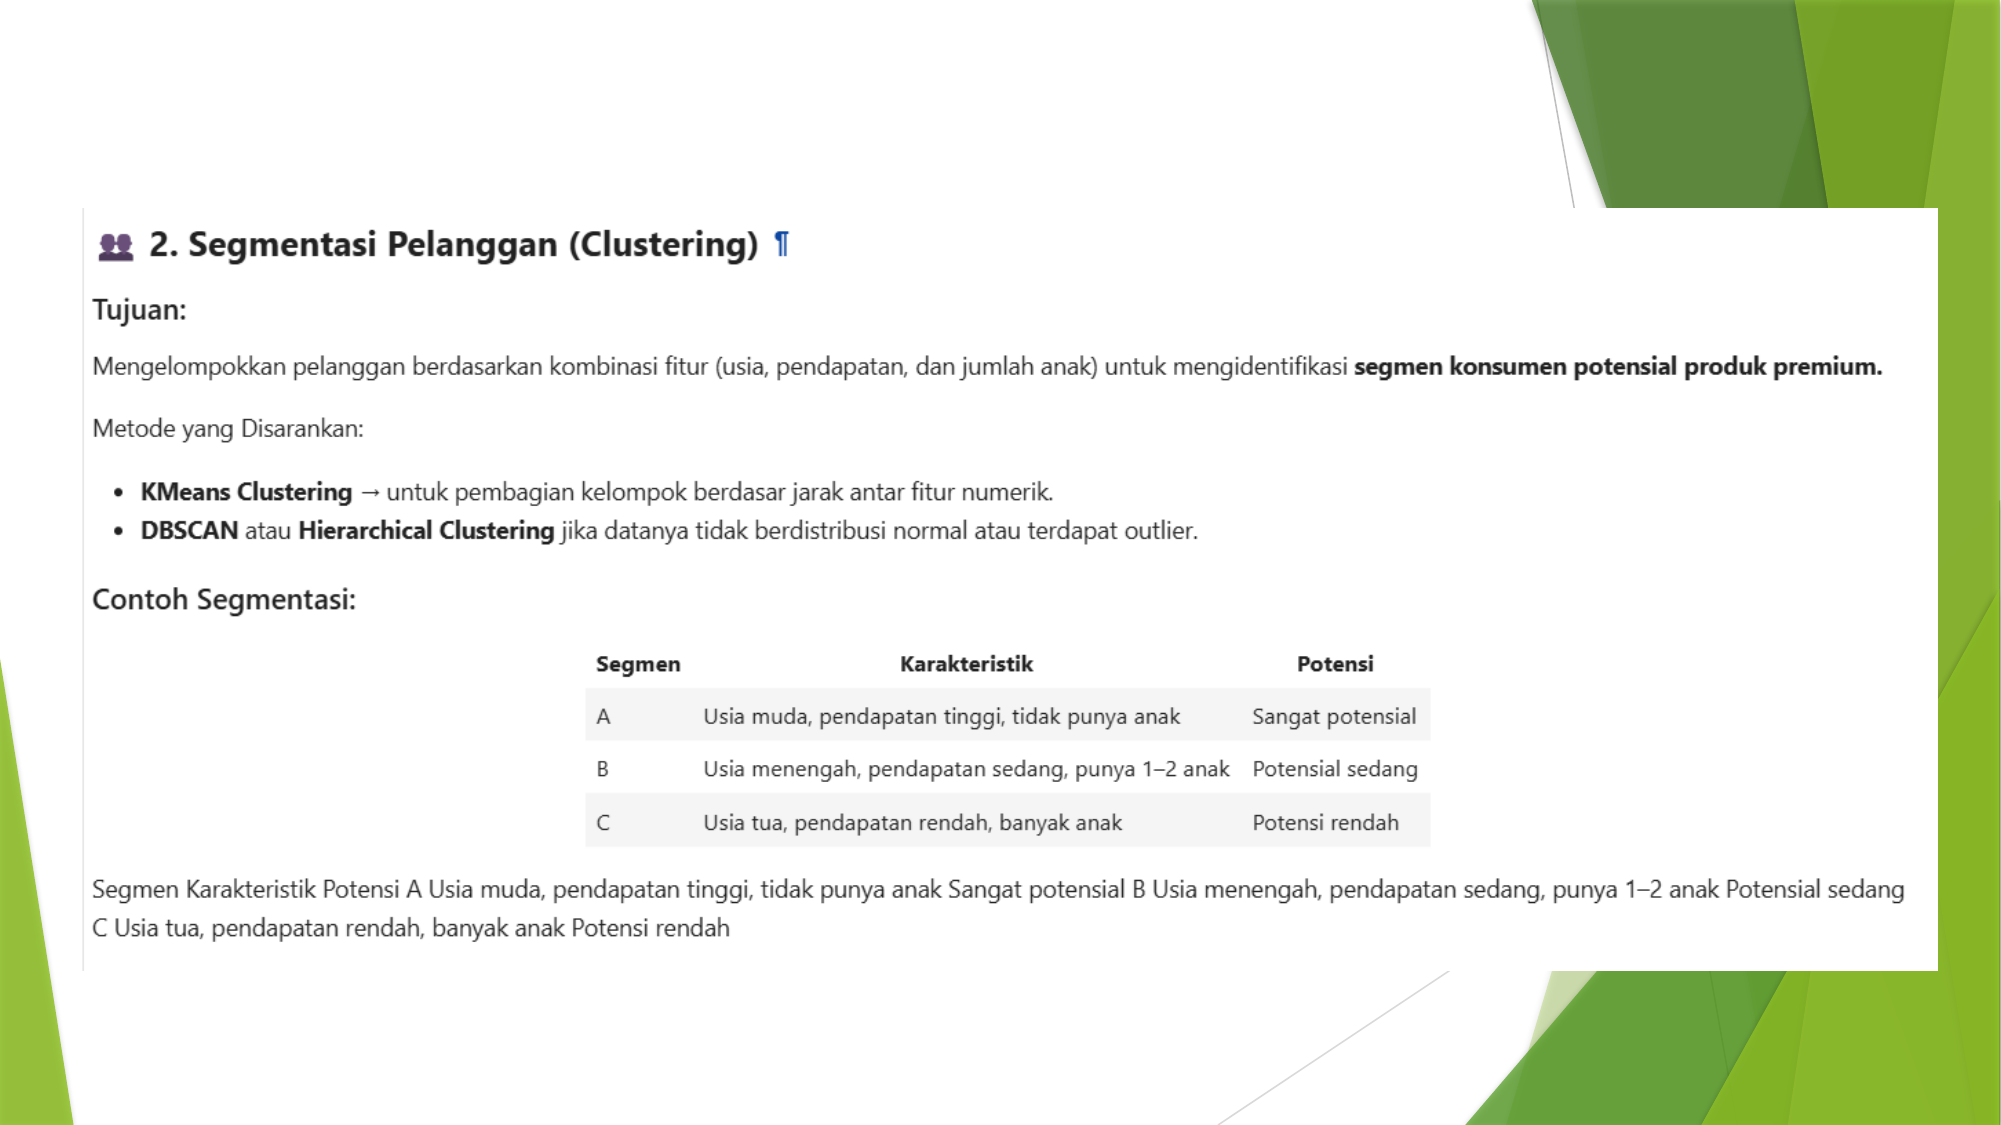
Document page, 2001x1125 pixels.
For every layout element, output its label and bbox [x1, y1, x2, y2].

picture [61, 207, 1939, 971]
